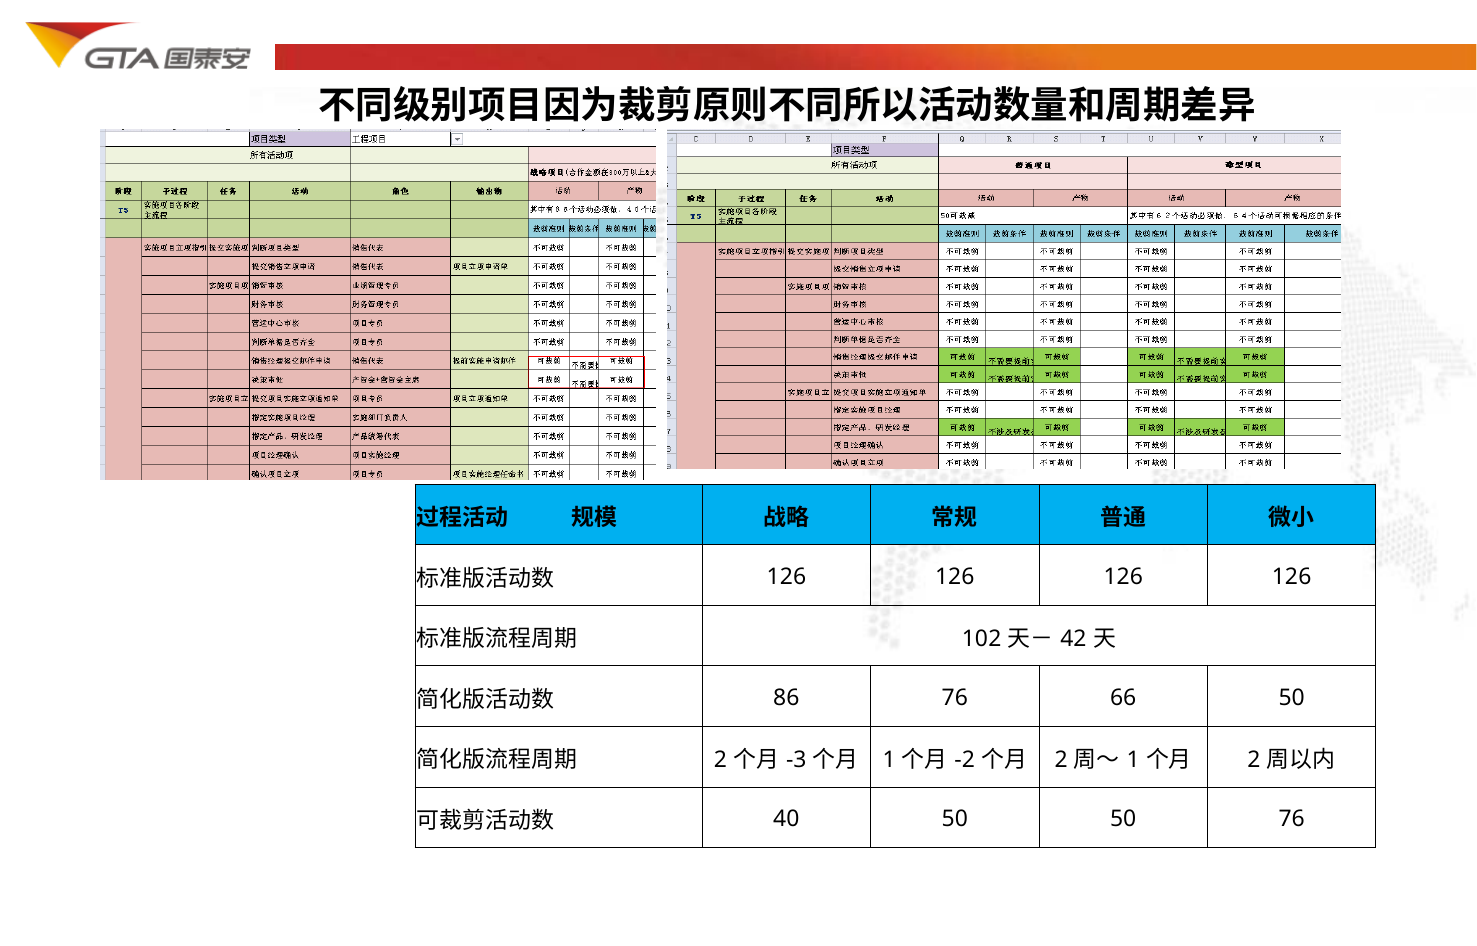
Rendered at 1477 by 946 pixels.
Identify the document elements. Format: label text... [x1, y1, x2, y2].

table_cell 50 [1208, 666, 1375, 726]
picture [0, 87, 1476, 946]
table_cell 1个月-2个月 [871, 727, 1039, 787]
table_cell 102天－42天 [703, 606, 1375, 665]
table_cell 2周～1个月 [1040, 727, 1207, 787]
table_cell 126 [703, 545, 870, 605]
table_cell 可裁剪活动数 [416, 788, 702, 847]
picture [25, 22, 251, 69]
table_cell 简化版活动数 [416, 666, 702, 726]
table_header 过程活动 规模 [416, 485, 702, 544]
table_cell 126 [1208, 545, 1375, 605]
table_cell 50 [871, 788, 1039, 847]
table_cell 40 [703, 788, 870, 847]
table_cell 2周以内 [1208, 727, 1375, 787]
table_cell 50 [1040, 788, 1207, 847]
table_header 战略 [703, 485, 870, 544]
table_cell 标准版流程周期 [416, 606, 702, 665]
table_cell 简化版流程周期 [416, 727, 702, 787]
table_cell 76 [871, 666, 1039, 726]
table_cell 76 [1208, 788, 1375, 847]
table_header 常规 [871, 485, 1039, 544]
picture [275, 44, 1477, 70]
table_cell 126 [1040, 545, 1207, 605]
table_cell 2个月-3个月 [703, 727, 870, 787]
table_cell 66 [1040, 666, 1207, 726]
table_header 微小 [1208, 485, 1375, 544]
table_cell 标准版活动数 [416, 545, 702, 605]
table_header 普通 [1040, 485, 1207, 544]
table_cell 126 [871, 545, 1039, 605]
table_cell 86 [703, 666, 870, 726]
text_box 不同级别项目因为裁剪原则不同所以活动数量和周期差异 [58, 74, 1477, 134]
